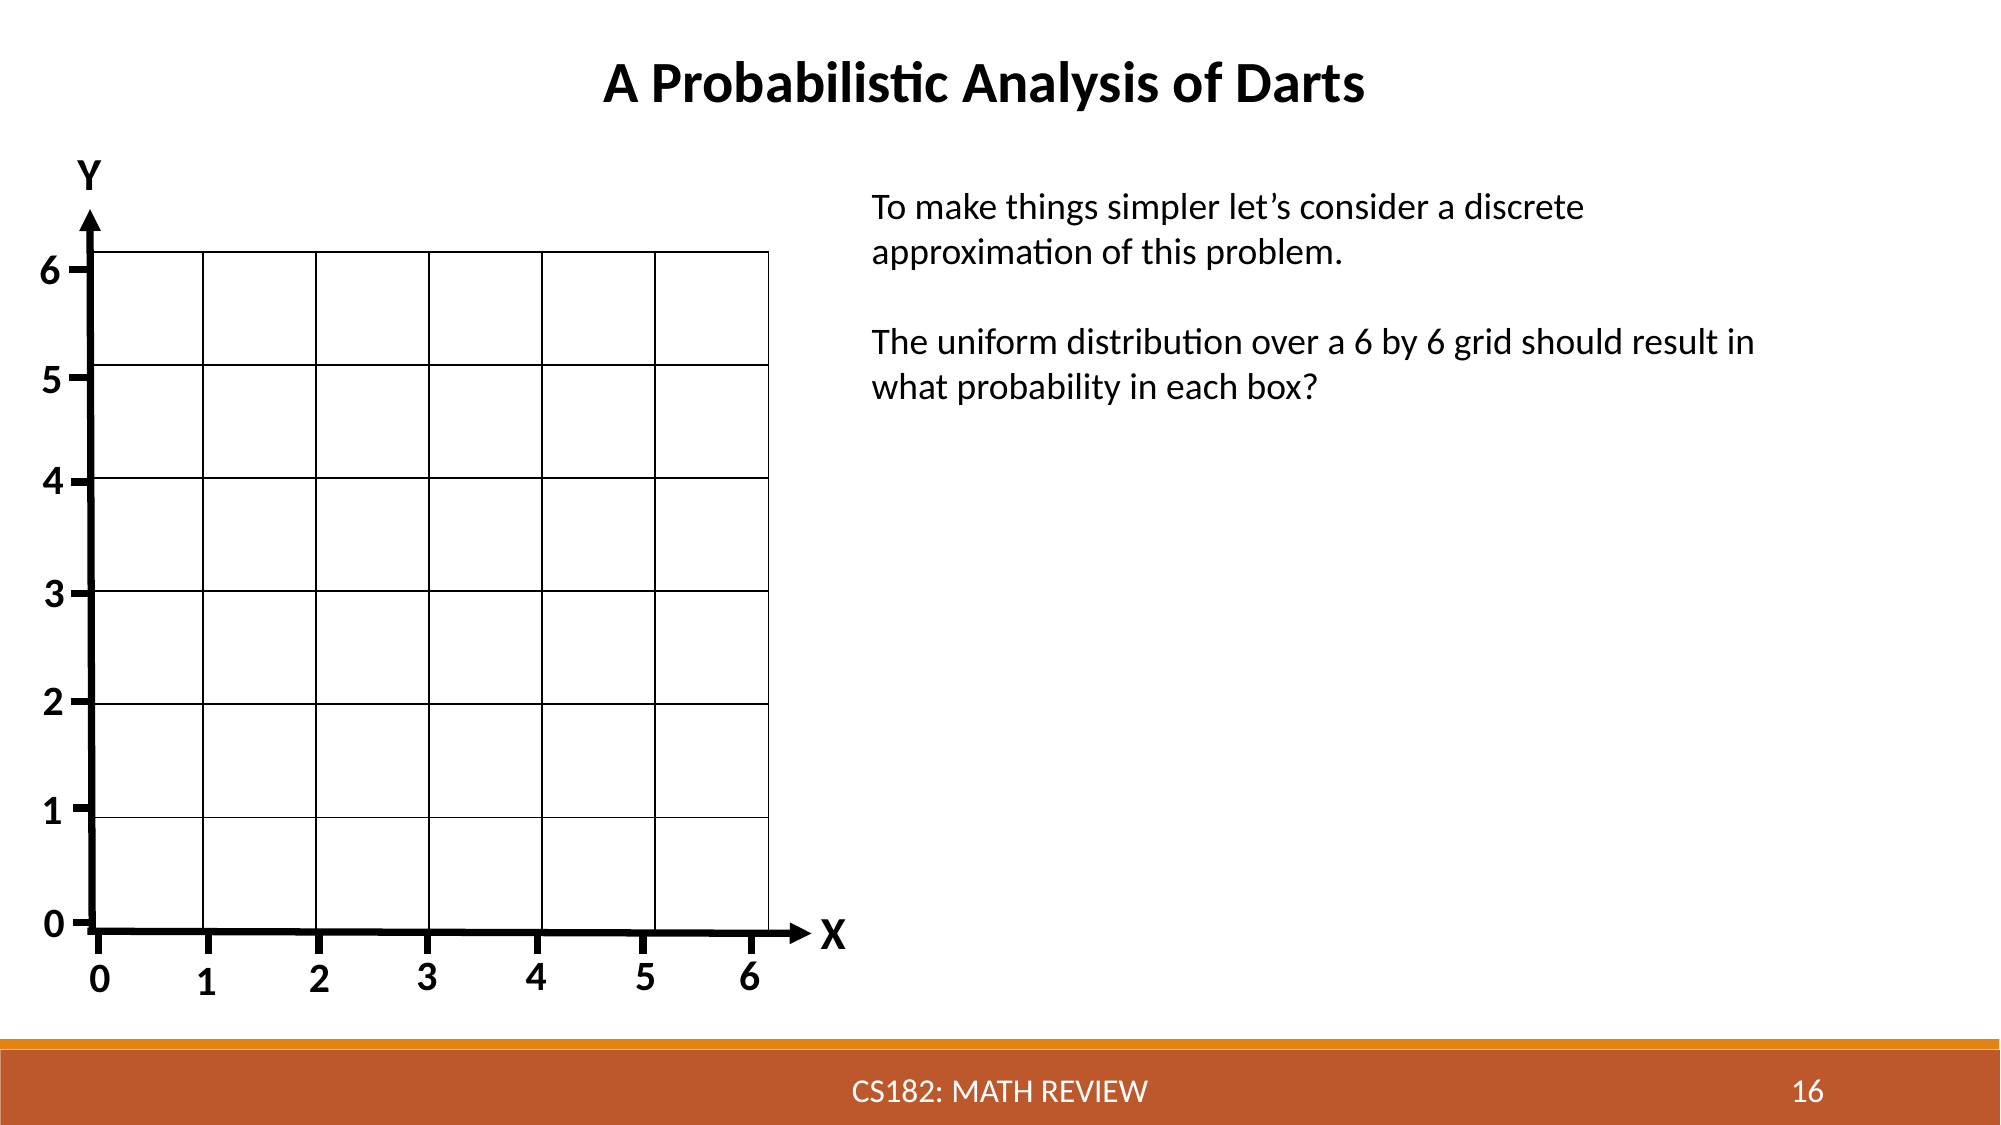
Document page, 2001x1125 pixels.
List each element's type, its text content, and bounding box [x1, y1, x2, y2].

footer CS182: Math Review [604, 1059, 1396, 1120]
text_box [24, 137, 866, 1012]
text_box A Probabilistic Analysis of Darts [89, 37, 1880, 122]
slide_number 16 [1624, 1059, 1840, 1120]
text_box To make things simpler let’s consider a discrete approximation of this problem. The uniform distribution over a 6 by 6 grid should result in what probability in each box? [875, 174, 1793, 415]
